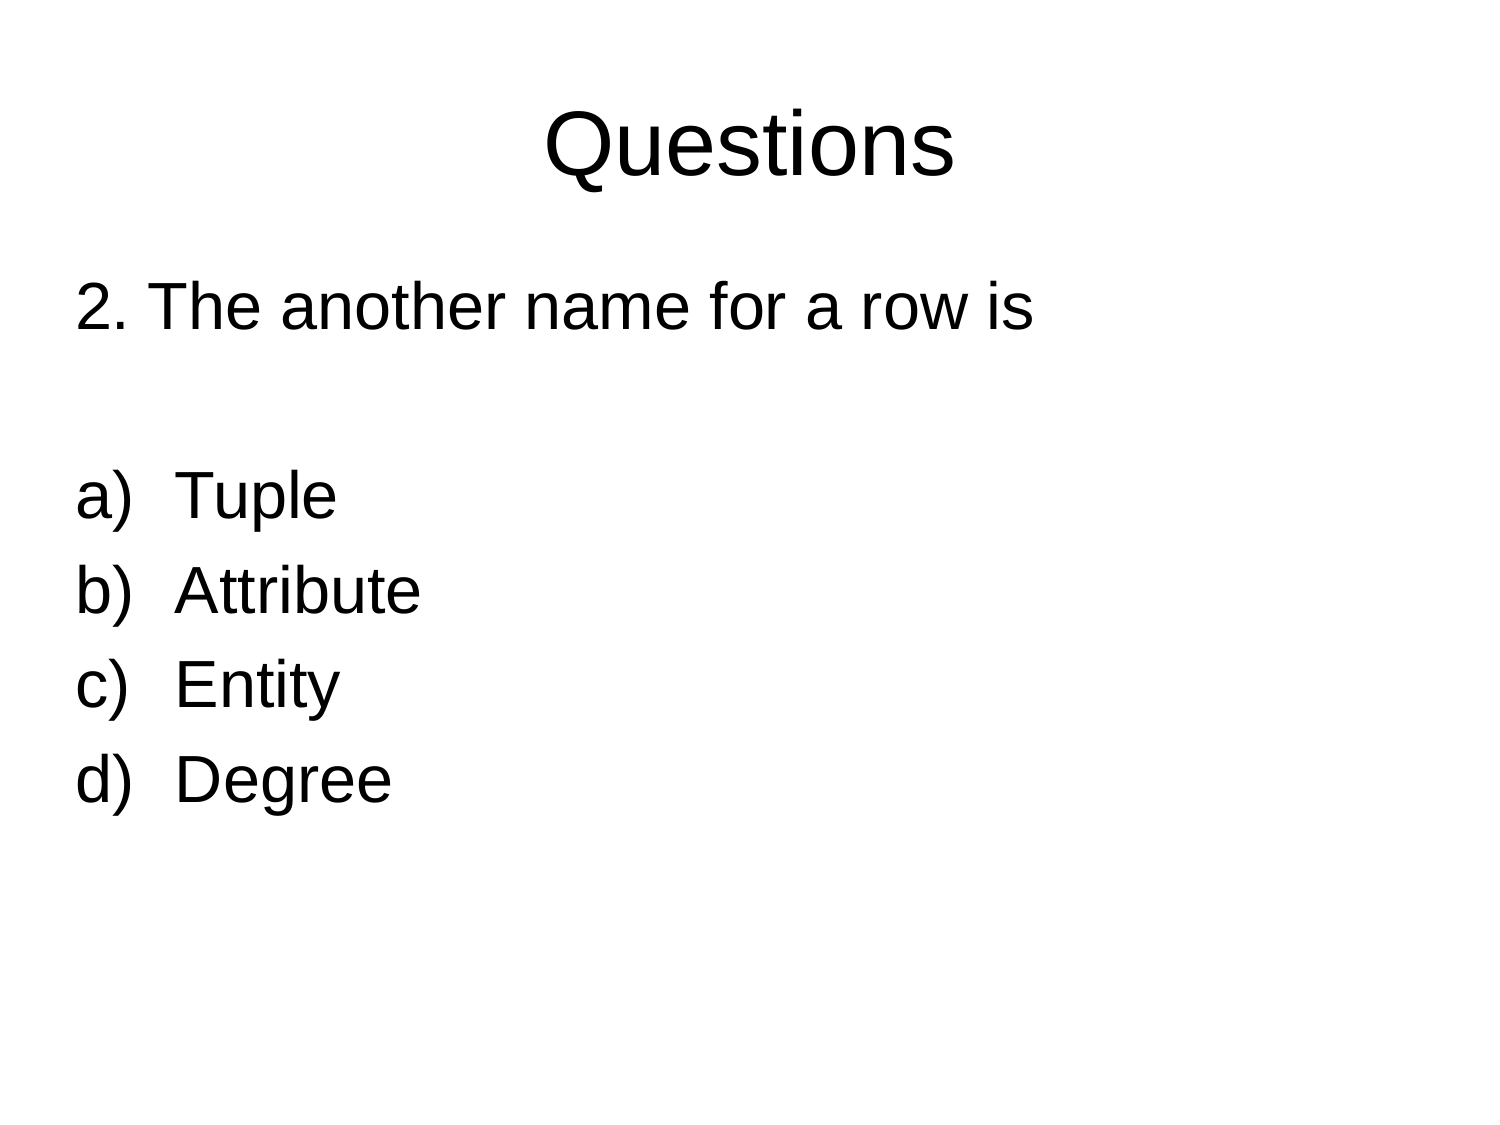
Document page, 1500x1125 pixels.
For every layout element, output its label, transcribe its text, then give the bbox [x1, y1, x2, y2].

title Questions [75, 45, 1425, 233]
list 2. The another name for a row is Tuple Attribute Entity Degree [75, 262, 1425, 1005]
